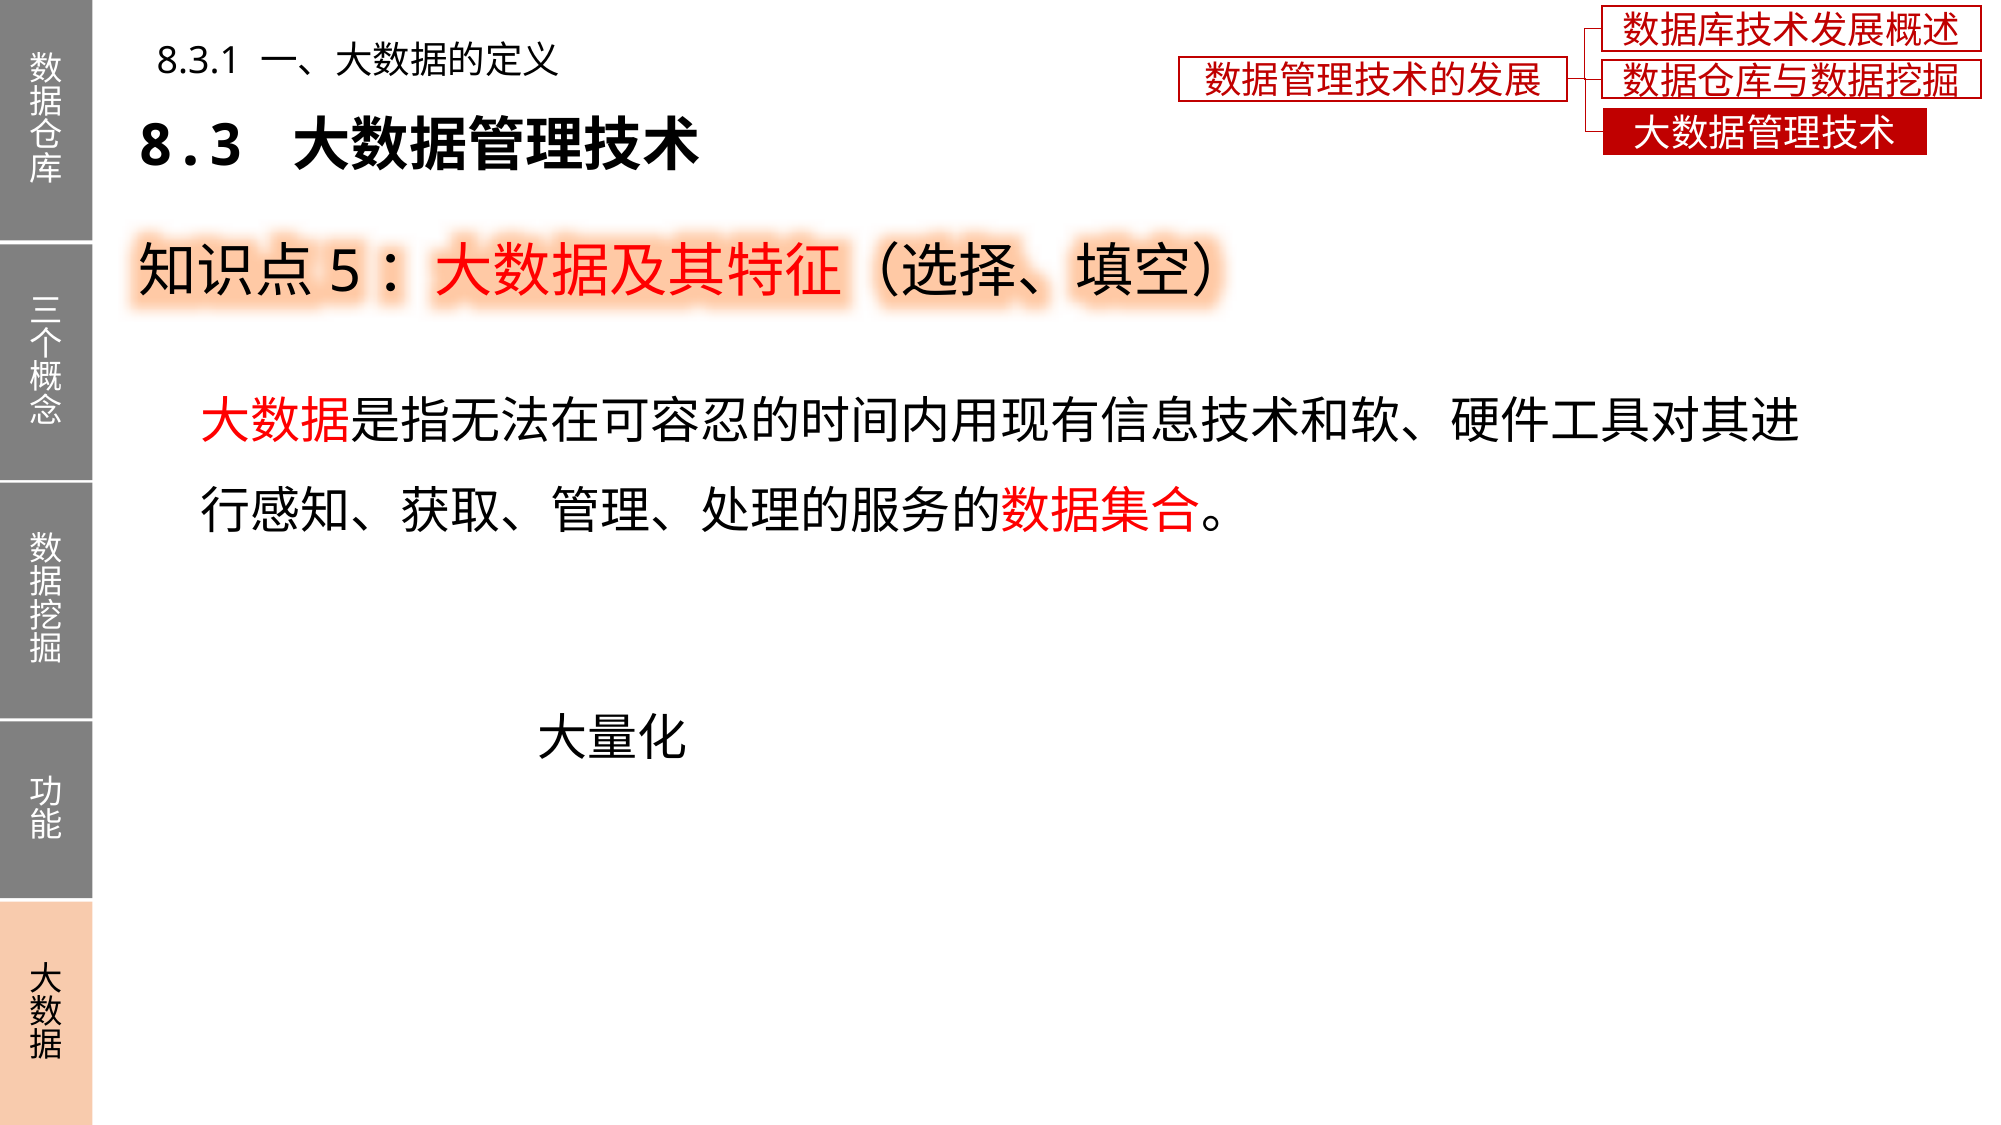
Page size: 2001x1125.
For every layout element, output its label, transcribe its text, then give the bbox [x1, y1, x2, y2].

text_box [322, 577, 1656, 875]
text_box 数据仓库与数据挖掘 [1602, 59, 1982, 99]
text_box 数据库技术发展概述 [1601, 5, 1982, 52]
text_box 数据管理技术的发展 [1178, 56, 1566, 97]
text_box 大数据管理技术 [1603, 108, 1927, 155]
text_box 8.2 数据仓库与数据挖掘 [118, 170, 1949, 335]
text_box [1566, 28, 1602, 78]
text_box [114, 166, 1954, 339]
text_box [0, 0, 93, 1125]
text_box 8.3 大数据管理技术 [120, 97, 1568, 187]
text_box 知识点5：大数据及其特征（选择、填空） [120, 172, 1945, 329]
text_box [1566, 78, 1605, 132]
text_box 大数据是指无法在可容忍的时间内用现有信息技术和软、硬件工具对其进行感知、获取、管理、处理的服务的数据集合。 [186, 350, 1827, 546]
text_box 8.3.1 一、大数据的定义 [141, 28, 575, 89]
